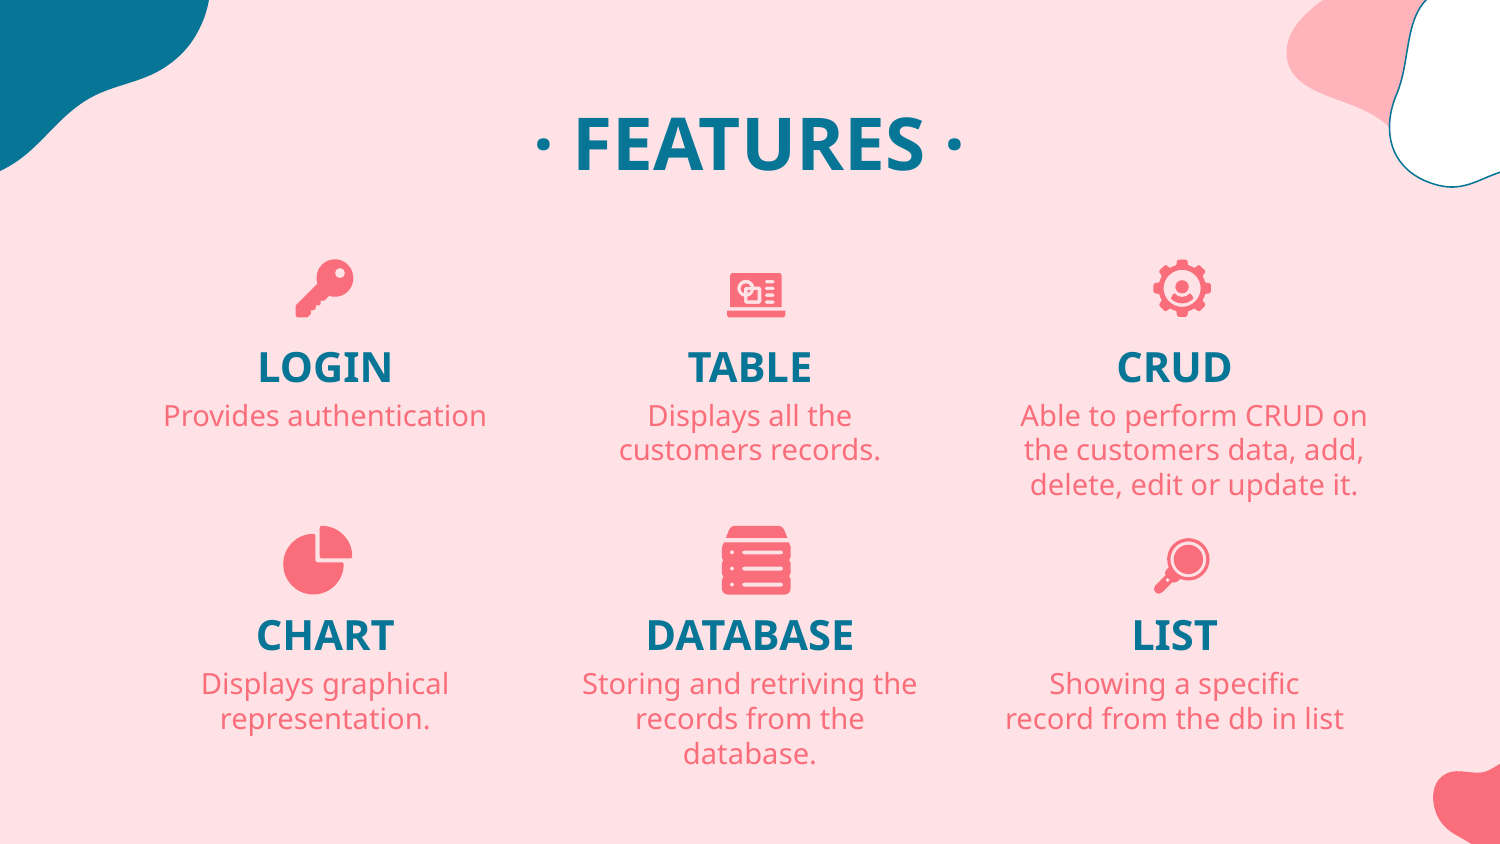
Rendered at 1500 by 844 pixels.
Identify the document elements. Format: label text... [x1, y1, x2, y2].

subtitle Showing a specific record from the db in list [987, 665, 1362, 739]
title TABLE [563, 325, 937, 381]
subtitle Displays all the customers records. [563, 381, 937, 471]
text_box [721, 525, 792, 595]
title LIST [987, 593, 1362, 665]
subtitle Storing and retriving the records from the database. [563, 650, 937, 739]
title · FEATURES · [98, 82, 1401, 177]
title LOGIN [138, 325, 512, 396]
subtitle Provides authentication [138, 396, 512, 471]
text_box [282, 525, 353, 595]
subtitle Able to perform CRUD on the customers data, add, delete, edit or update it. [987, 381, 1401, 471]
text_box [1153, 537, 1212, 595]
title CHART [138, 593, 512, 650]
text_box [295, 259, 354, 318]
title CRUD [987, 325, 1362, 381]
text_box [1153, 259, 1212, 318]
title DATABASE [563, 593, 937, 650]
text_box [726, 272, 786, 318]
subtitle Displays graphical representation. [138, 650, 512, 739]
